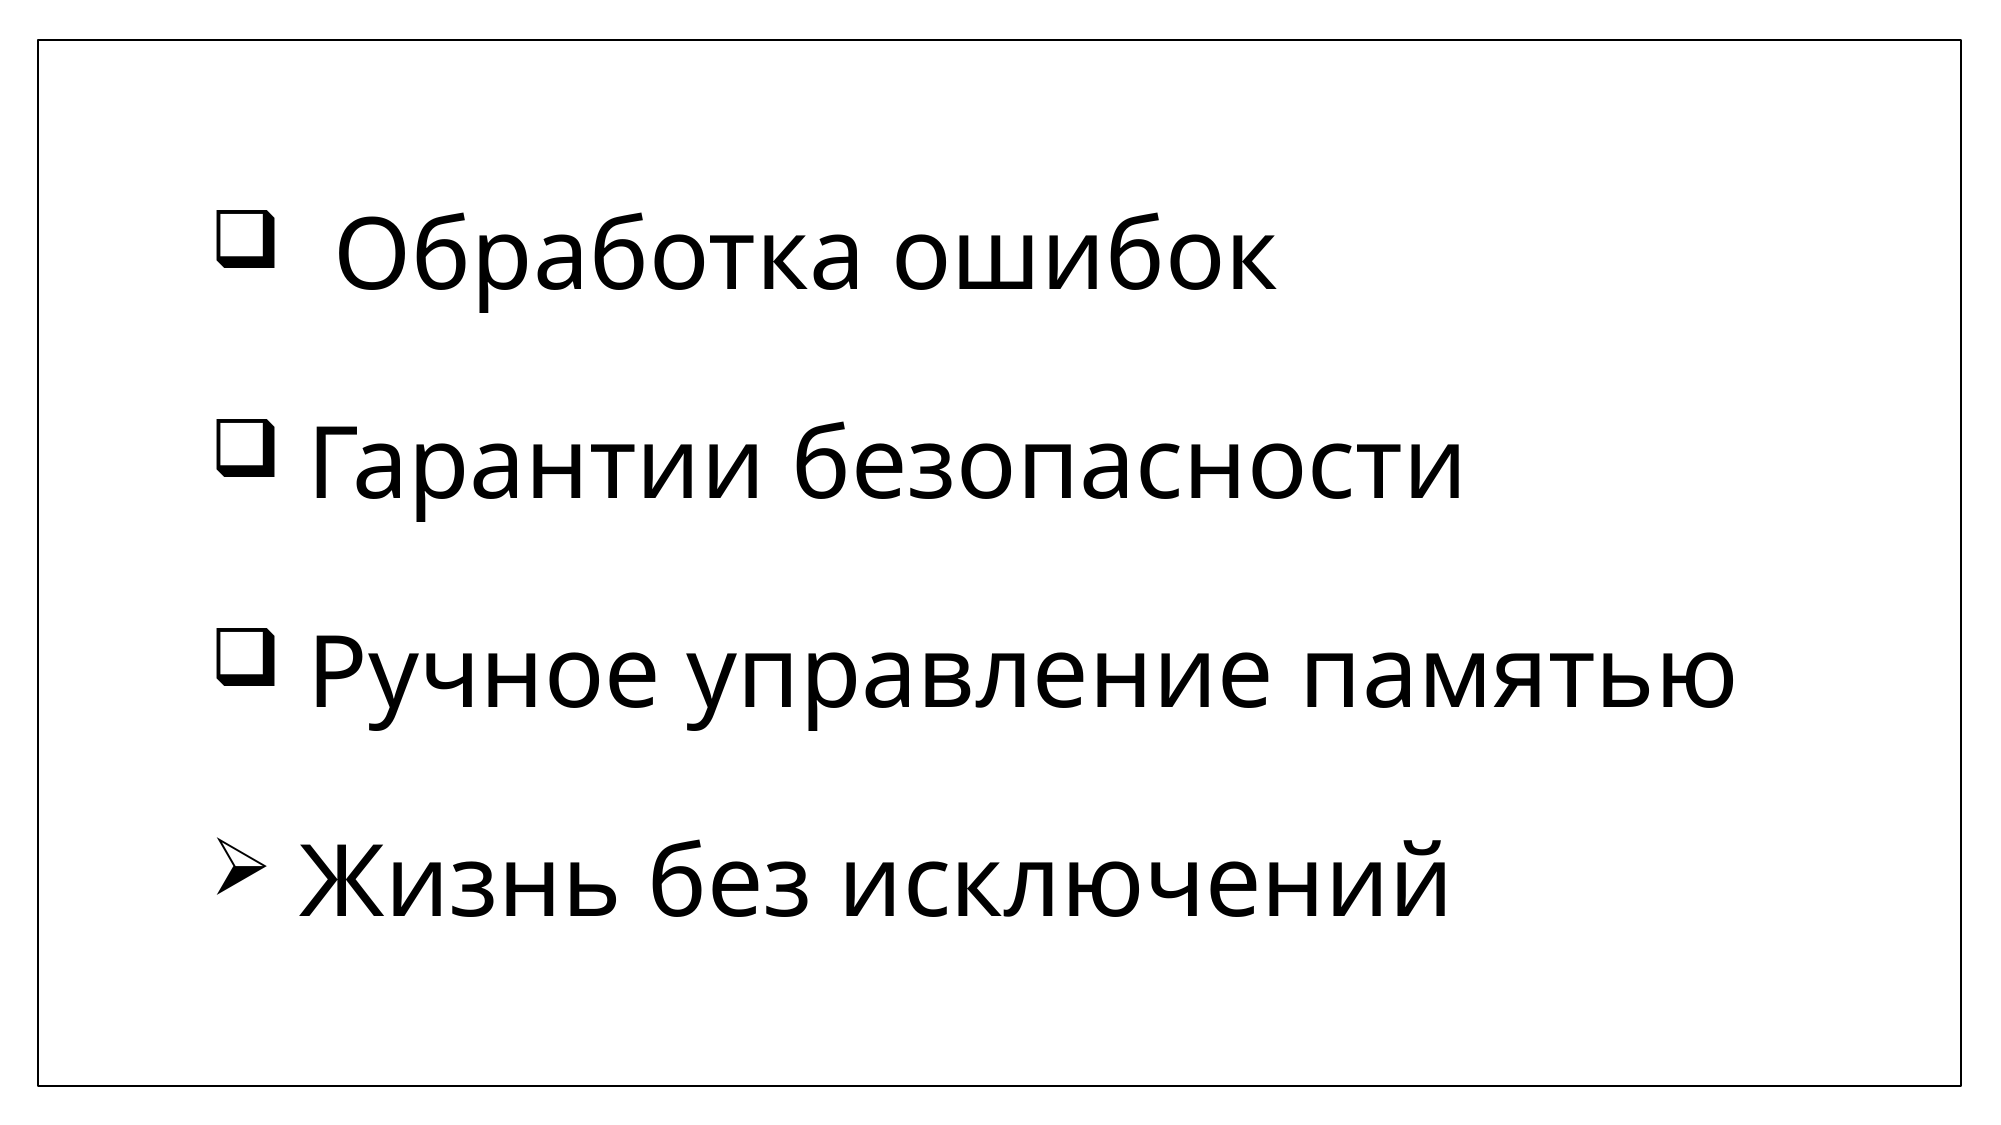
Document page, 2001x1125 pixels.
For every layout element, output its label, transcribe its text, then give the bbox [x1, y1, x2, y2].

list Обработка ошибок Гарантии безопасности Ручное управление памятью Жизнь без исключений [187, 121, 1808, 1000]
